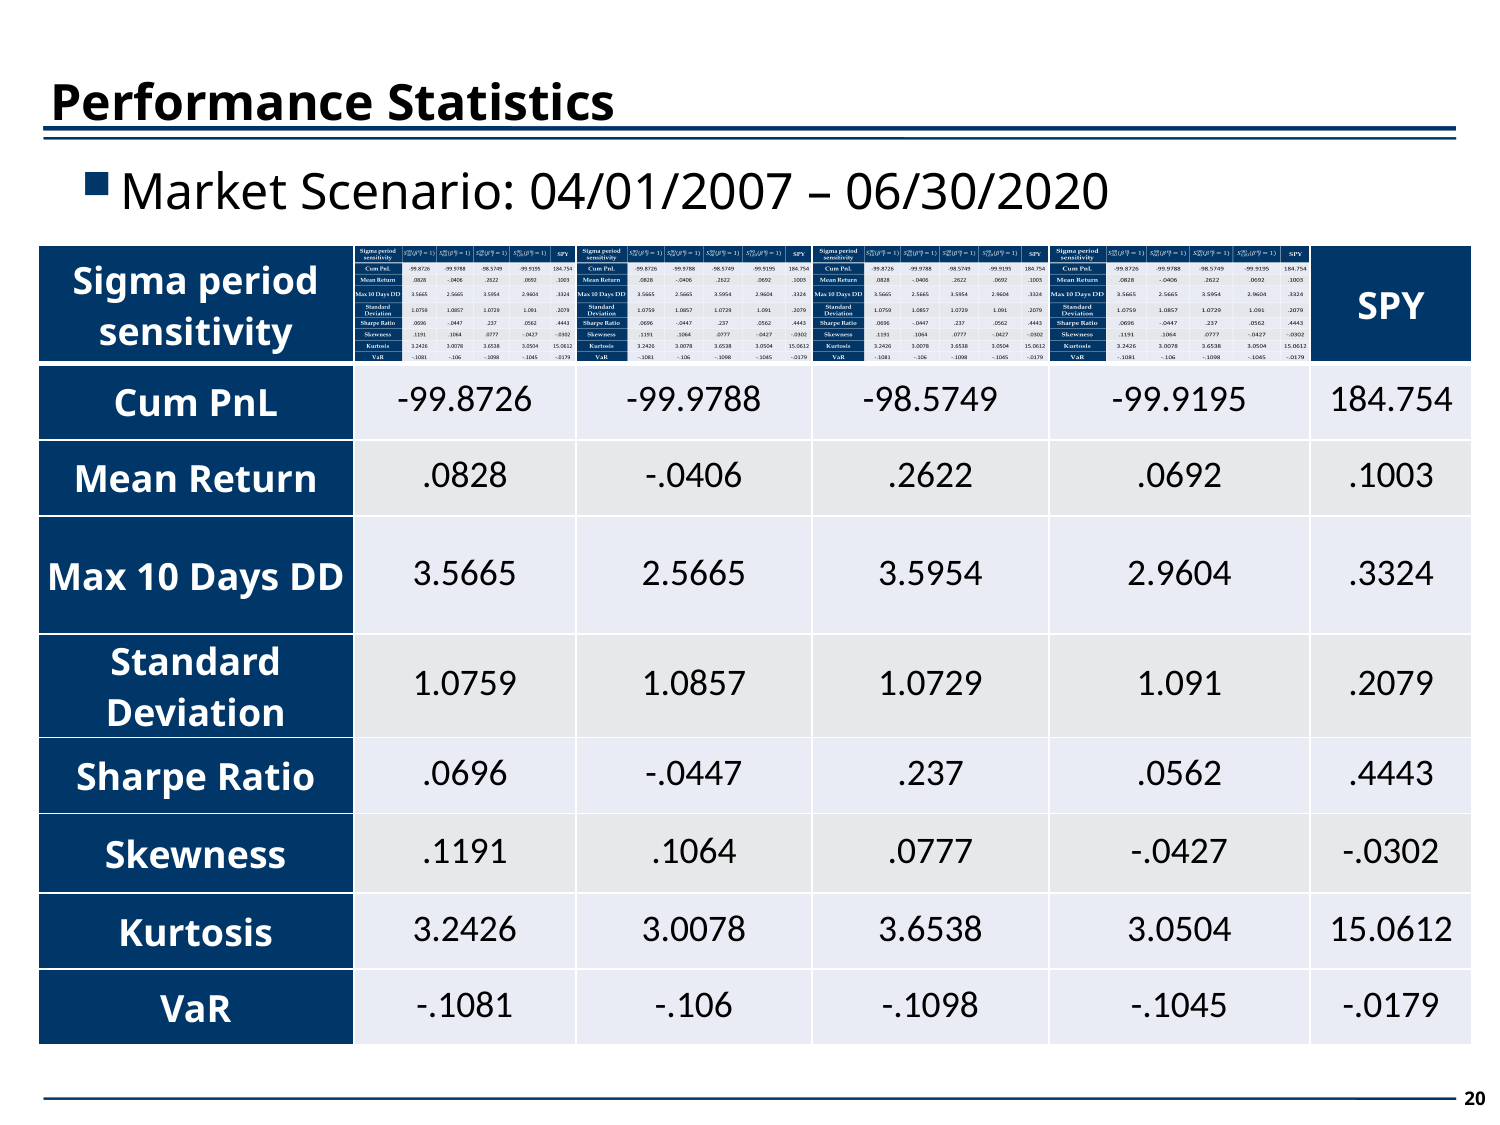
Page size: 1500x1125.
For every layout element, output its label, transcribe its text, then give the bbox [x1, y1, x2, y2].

table_cell 1.0729 [813, 635, 1048, 737]
table_cell .1191 [355, 814, 575, 892]
table_cell VaR [39, 970, 353, 1044]
table_header [577, 246, 811, 361]
table_header [813, 246, 1048, 361]
table_cell -.1081 [355, 970, 575, 1044]
table_cell 184.754 [1311, 366, 1471, 439]
table_cell 3.5665 [355, 517, 575, 633]
table_cell 3.6538 [813, 894, 1048, 968]
table_cell 2.9604 [1050, 517, 1309, 633]
table_cell 2.5665 [577, 517, 811, 633]
table_cell 1.0759 [355, 635, 575, 737]
table_cell .0777 [813, 814, 1048, 892]
table_cell .0696 [355, 738, 575, 813]
table_cell 1.0857 [577, 635, 811, 737]
table_cell 3.0504 [1050, 894, 1309, 968]
table_cell .3324 [1311, 517, 1471, 633]
table_cell Mean Return [39, 441, 353, 515]
table_cell 15.0612 [1311, 894, 1471, 968]
table_cell -.0179 [1311, 970, 1471, 1044]
table_cell 3.0078 [577, 894, 811, 968]
table_cell .2622 [813, 441, 1048, 515]
table_cell Skewness [39, 814, 353, 892]
table_cell 3.2426 [355, 894, 575, 968]
table_cell -.1045 [1050, 970, 1309, 1044]
table_header [355, 246, 575, 361]
table_cell Kurtosis [39, 894, 353, 968]
table_cell -.0302 [1311, 814, 1471, 892]
table_cell -.0406 [577, 441, 811, 515]
table_cell Max 10 Days DD [39, 517, 353, 633]
table_cell -98.5749 [813, 366, 1048, 439]
table_cell -.1098 [813, 970, 1048, 1044]
table_cell 1.091 [1050, 635, 1309, 737]
table_cell -99.9195 [1050, 366, 1309, 439]
table_cell .237 [813, 738, 1048, 813]
table_cell -.106 [577, 970, 811, 1044]
table_cell Cum PnL [39, 366, 353, 439]
table_cell .0828 [355, 441, 575, 515]
text_box Market Scenario: 04/01/2007 – 06/30/2020 [66, 151, 1482, 984]
table_cell -.0427 [1050, 814, 1309, 892]
table_header [1050, 246, 1309, 361]
table_cell .1003 [1311, 441, 1471, 515]
table_cell 3.5954 [813, 517, 1048, 633]
table_cell .0562 [1050, 738, 1309, 813]
table_cell .1064 [577, 814, 811, 892]
table_cell Sharpe Ratio [39, 738, 353, 813]
table_cell -99.9788 [577, 366, 811, 439]
table_cell .0692 [1050, 441, 1309, 515]
table_cell .2079 [1311, 635, 1471, 737]
table_header SPY [1311, 246, 1471, 361]
table_cell .4443 [1311, 738, 1471, 813]
table_cell -99.8726 [355, 366, 575, 439]
table_header Sigma period sensitivity [39, 246, 353, 361]
table_cell -.0447 [577, 738, 811, 813]
table_cell Standard Deviation [39, 635, 353, 737]
list Performance Statistics [34, 62, 1231, 127]
